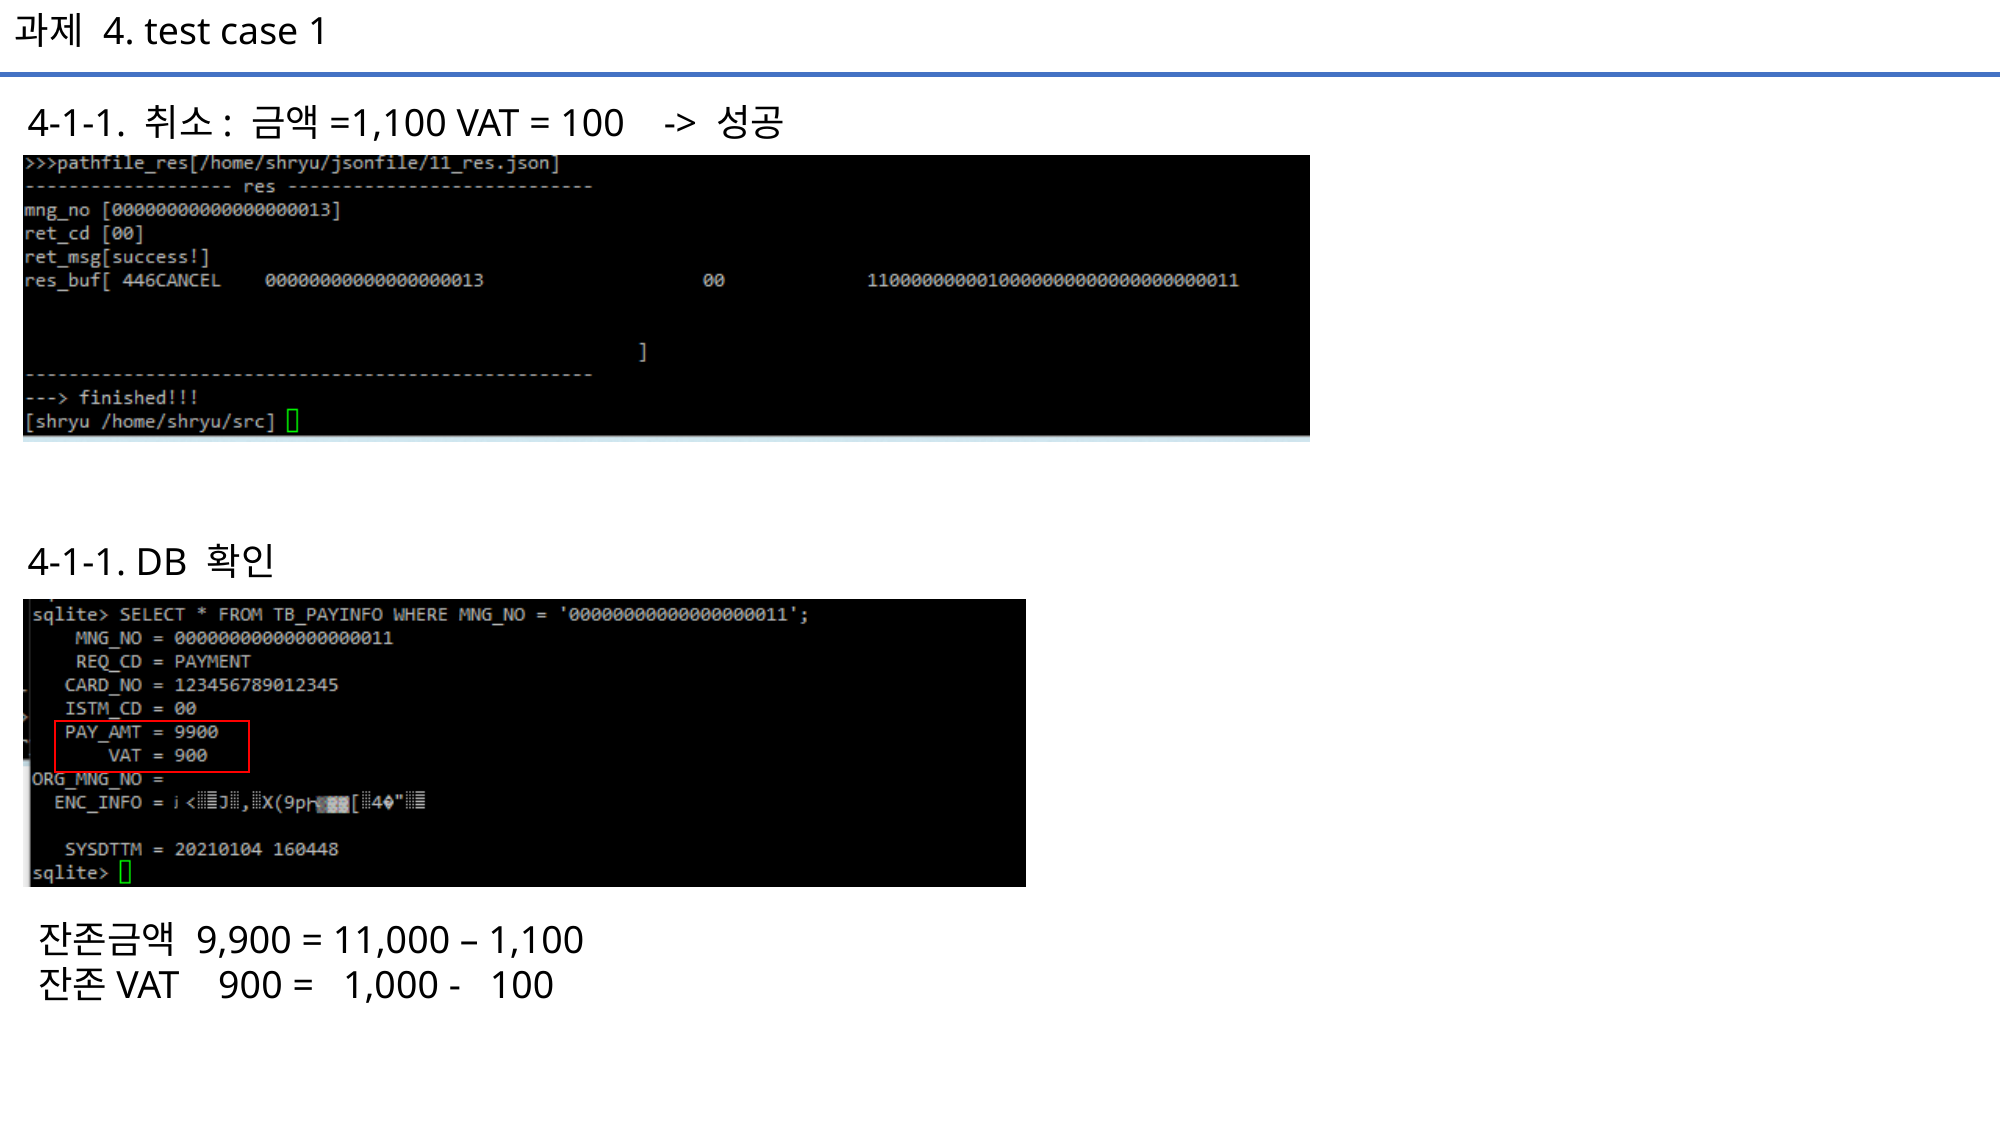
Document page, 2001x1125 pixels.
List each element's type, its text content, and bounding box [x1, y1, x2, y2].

text_box 4-1-1. DB 확인 [12, 530, 514, 591]
text_box 잔존금액 9,900 = 11,000 – 1,100 잔존VAT 900 = 1,000 - 100 [23, 908, 1056, 1014]
picture [23, 599, 1026, 887]
picture [23, 155, 1310, 442]
text_box 과제 4. test case 1 [0, 0, 1988, 60]
text_box 4-1-1. 취소: 금액=1,100 VAT = 100 -> 성공 [12, 91, 2000, 152]
